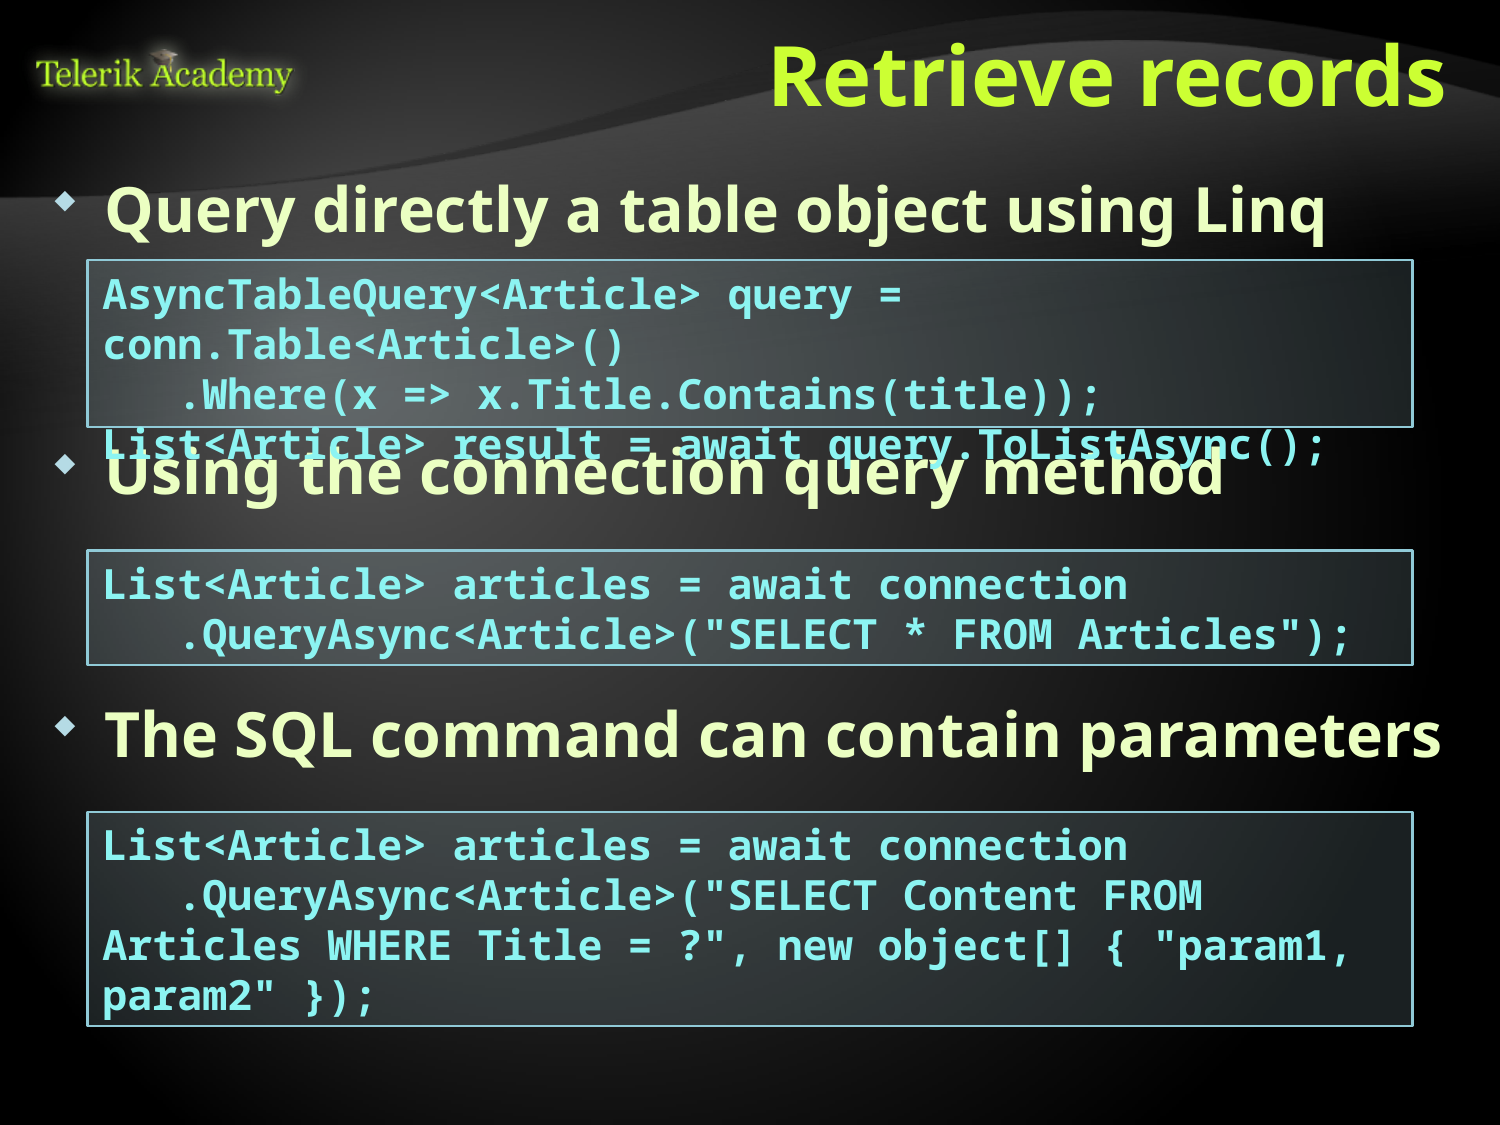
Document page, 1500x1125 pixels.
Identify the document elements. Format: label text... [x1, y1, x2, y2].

text_box List<Article> articles = await connection .QueryAsync<Article>("SELECT * FROM Articles"); [87, 550, 1413, 666]
picture [0, 0, 1500, 1125]
list Query directly a table object using Linq Using the connection query method The SQL command can contain parameters [37, 162, 1463, 799]
list AsyncTableQuery<Article> query = conn.Table<Article>() .Where(x => x.Title.Contains(title)); List<Article> result = await query.ToListAsync(); [86, 259, 1414, 428]
text_box List<Article> articles = await connection .QueryAsync<Article>("SELECT Content FROM Articles WHERE Title = ?", new object[] { "param1, param2" }); [87, 811, 1413, 1027]
title Retrieve records [300, 12, 1463, 150]
